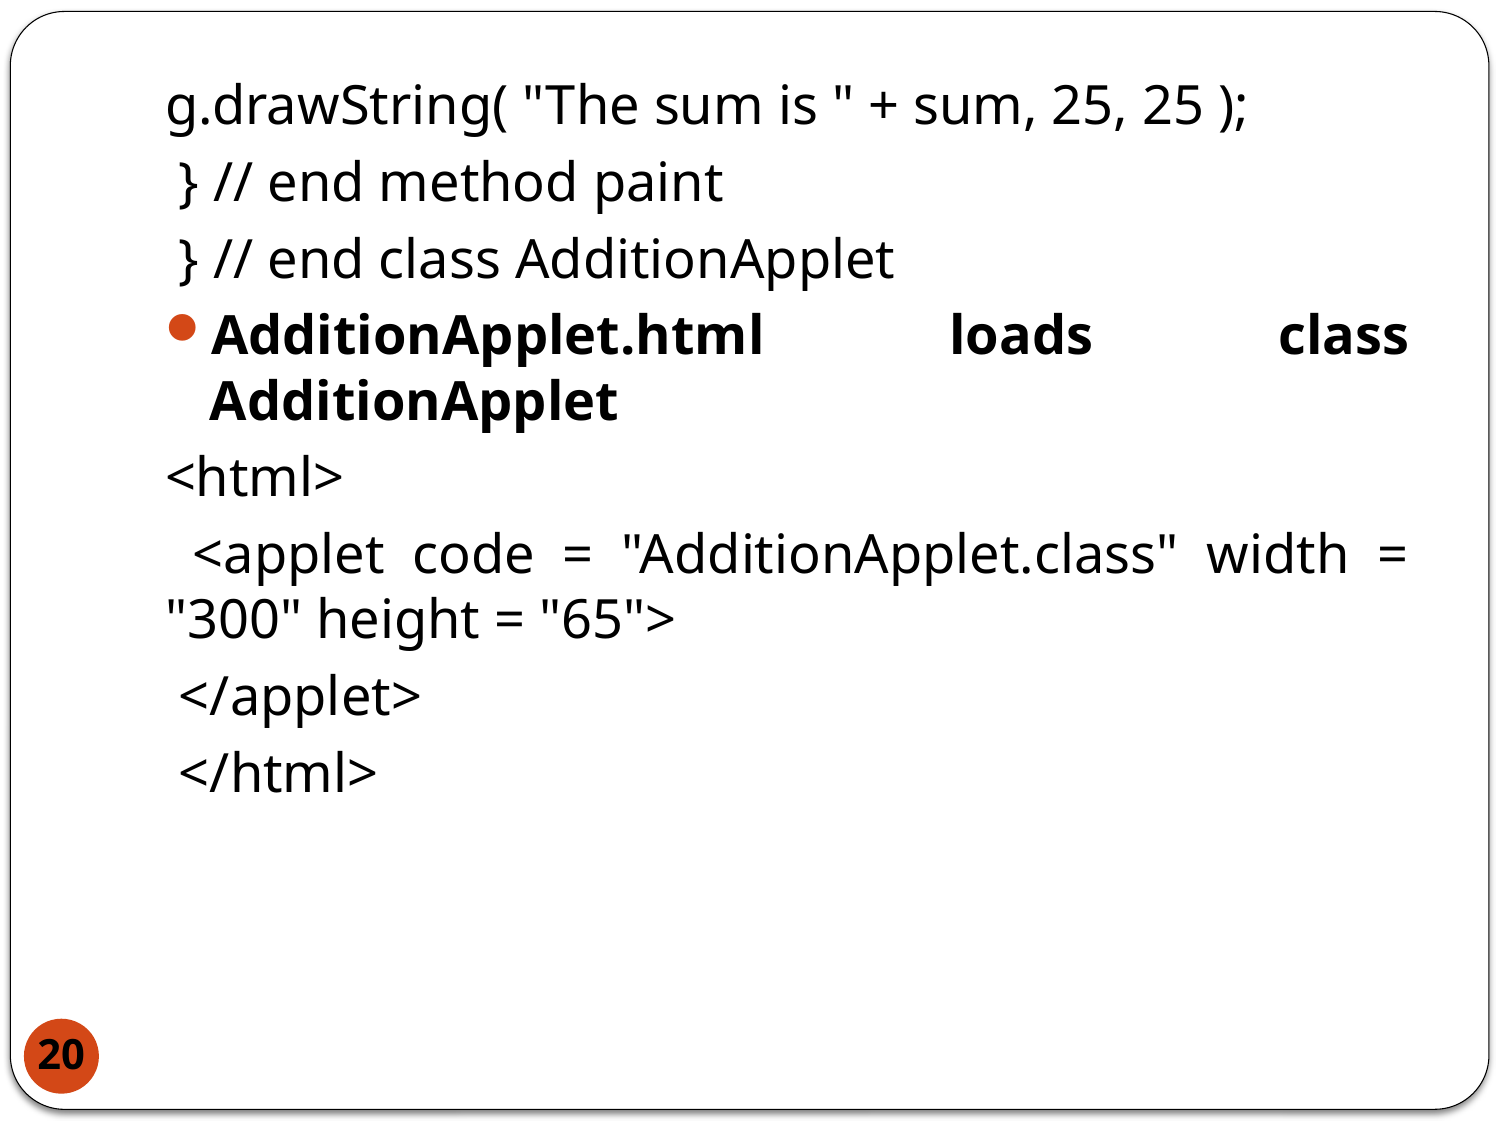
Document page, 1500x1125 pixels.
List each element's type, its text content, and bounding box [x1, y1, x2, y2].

list g.drawString( "The sum is " + sum, 25, 25 ); } // end method paint } // end class AdditionApplet AdditionApplet.html loads class AdditionApplet <html> <applet code = "AdditionApplet.class" width = "300" height = "65"> </applet> </html> [149, 62, 1426, 988]
slide_number 20 [23, 1018, 99, 1094]
